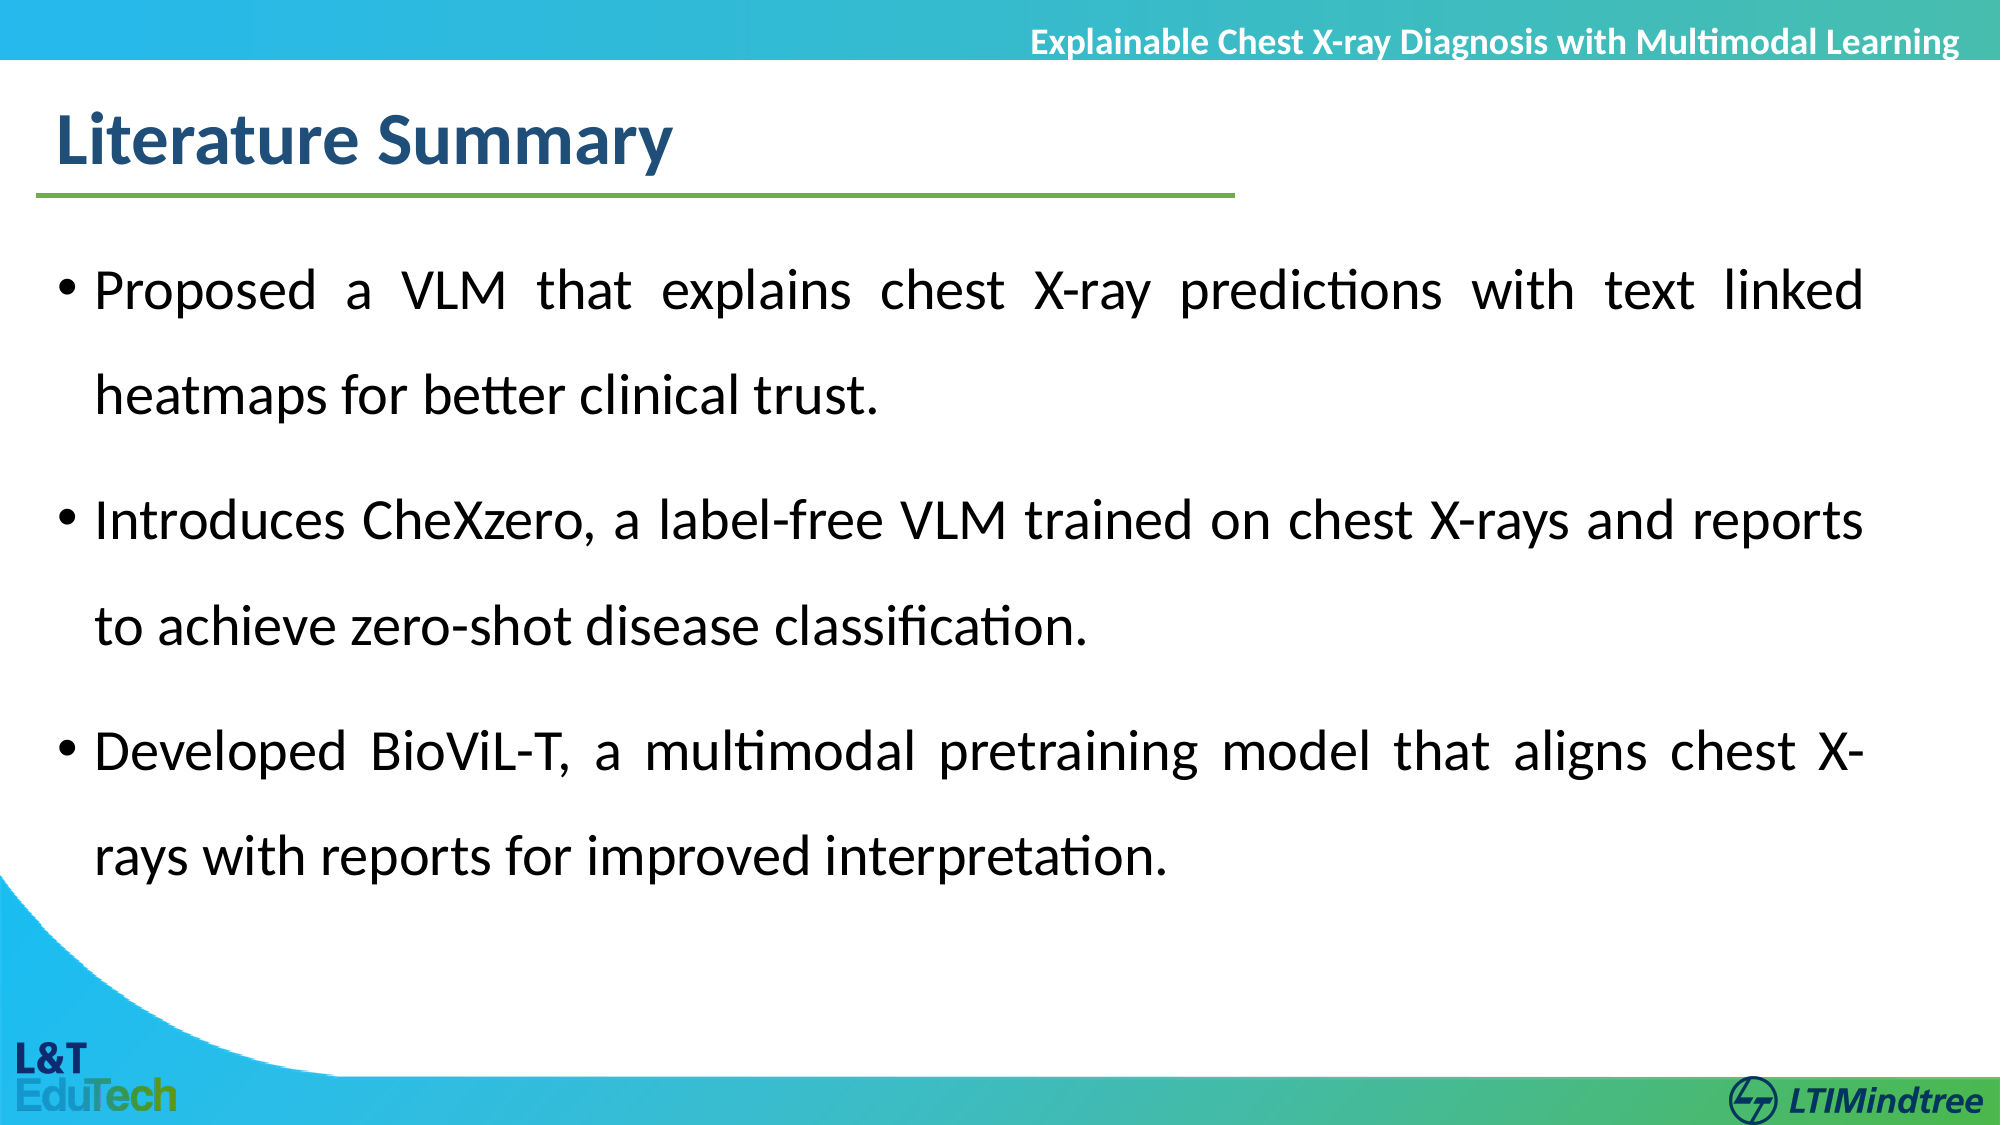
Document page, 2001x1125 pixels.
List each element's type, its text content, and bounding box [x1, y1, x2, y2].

list Proposed a VLM that explains chest X-ray predictions with text linked heatmaps for better clinical trust. Introduces CheXzero, a label-free VLM trained on chest X-rays and reports to achieve zero-shot disease classification. Developed BioViL-T, a multimodal pretraining model that aligns chest X-rays with reports for improved interpretation. [41, 208, 1881, 889]
picture [0, 875, 2000, 1125]
text_box Literature Summary [41, 82, 1785, 188]
text_box Explainable Chest X-ray Diagnosis with Multimodal Learning [999, 9, 2000, 69]
